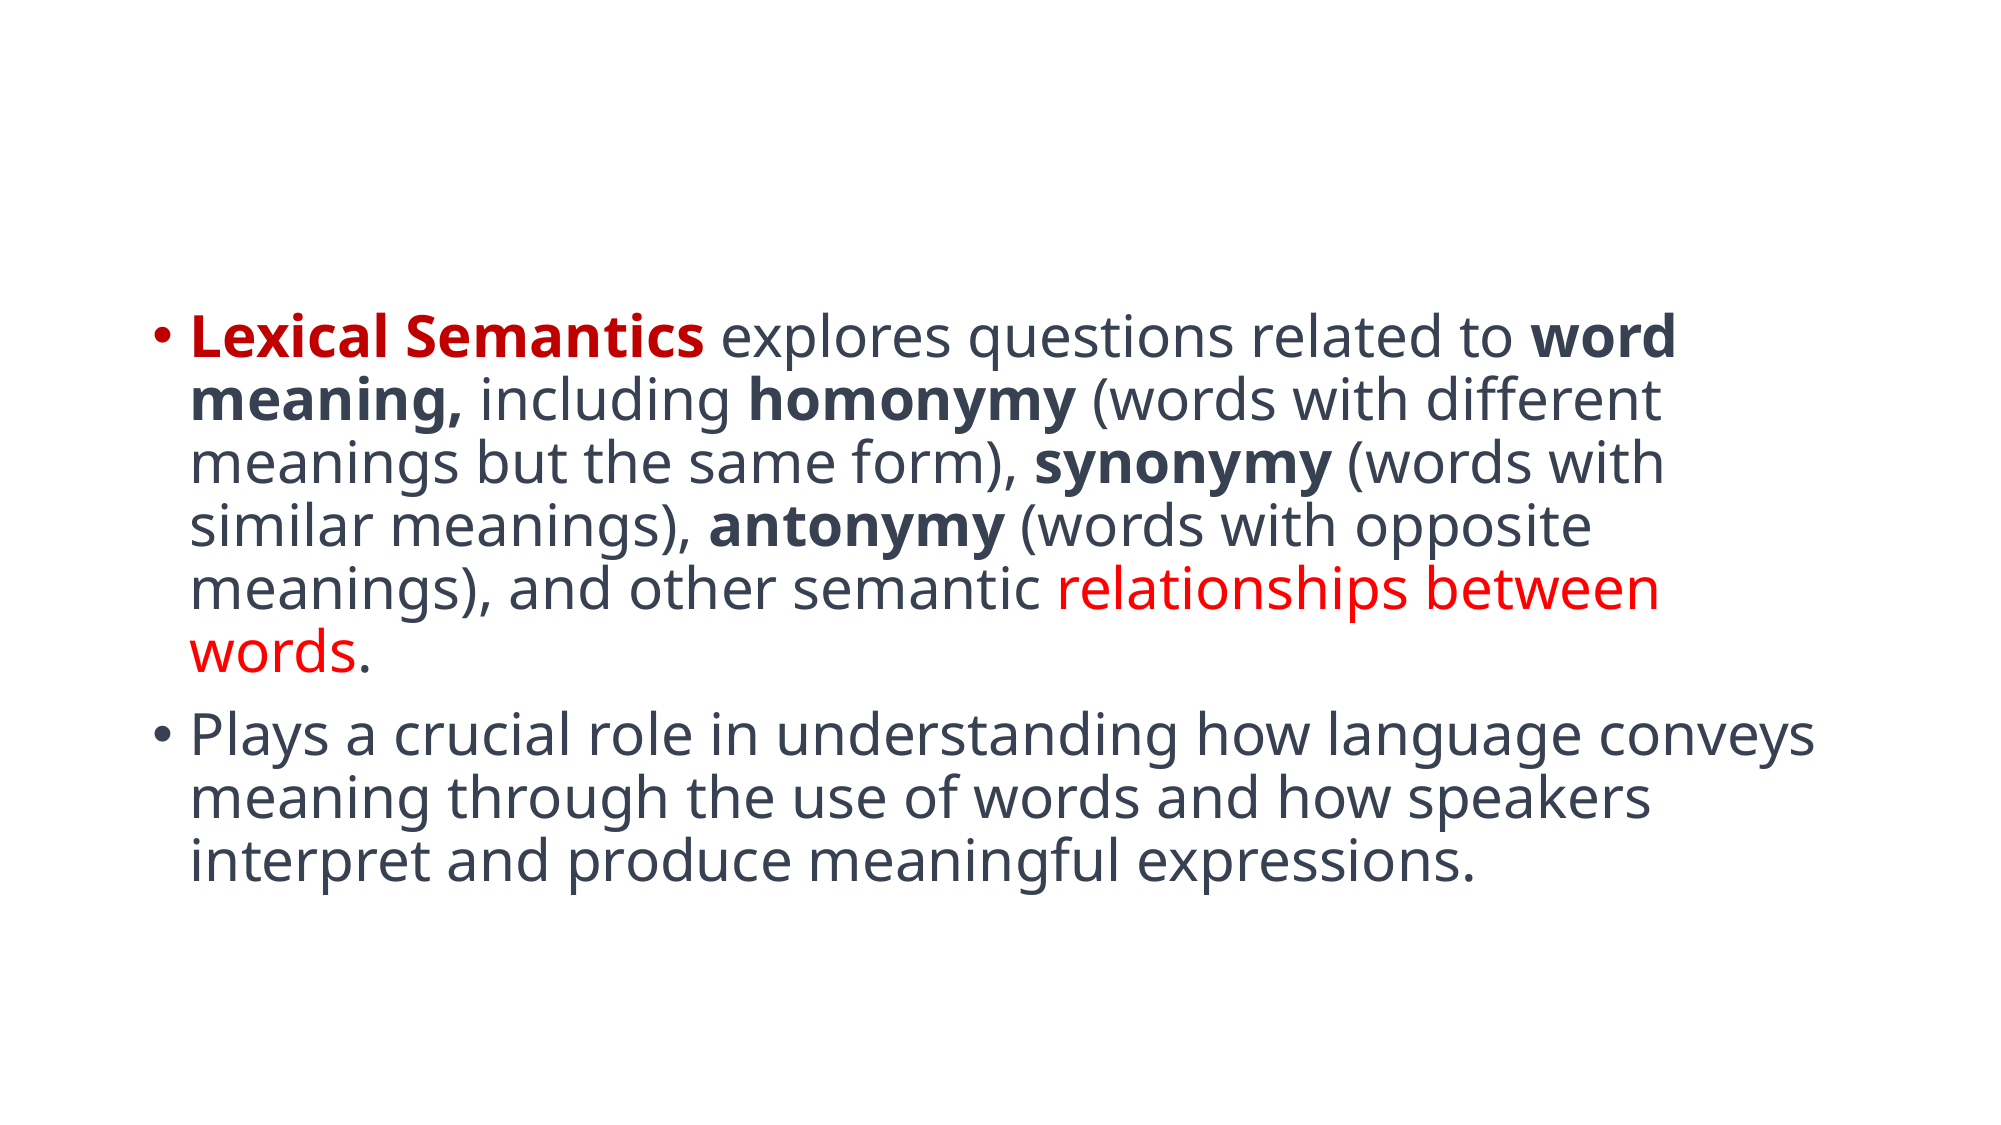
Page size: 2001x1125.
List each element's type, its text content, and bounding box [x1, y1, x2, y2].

list Lexical Semantics explores questions related to word meaning, including homonymy (words with different meanings but the same form), synonymy (words with similar meanings), antonymy (words with opposite meanings), and other semantic relationships between words. Plays a crucial role in understanding how language conveys meaning through the use of words and how speakers interpret and produce meaningful expressions. [137, 299, 1863, 1014]
